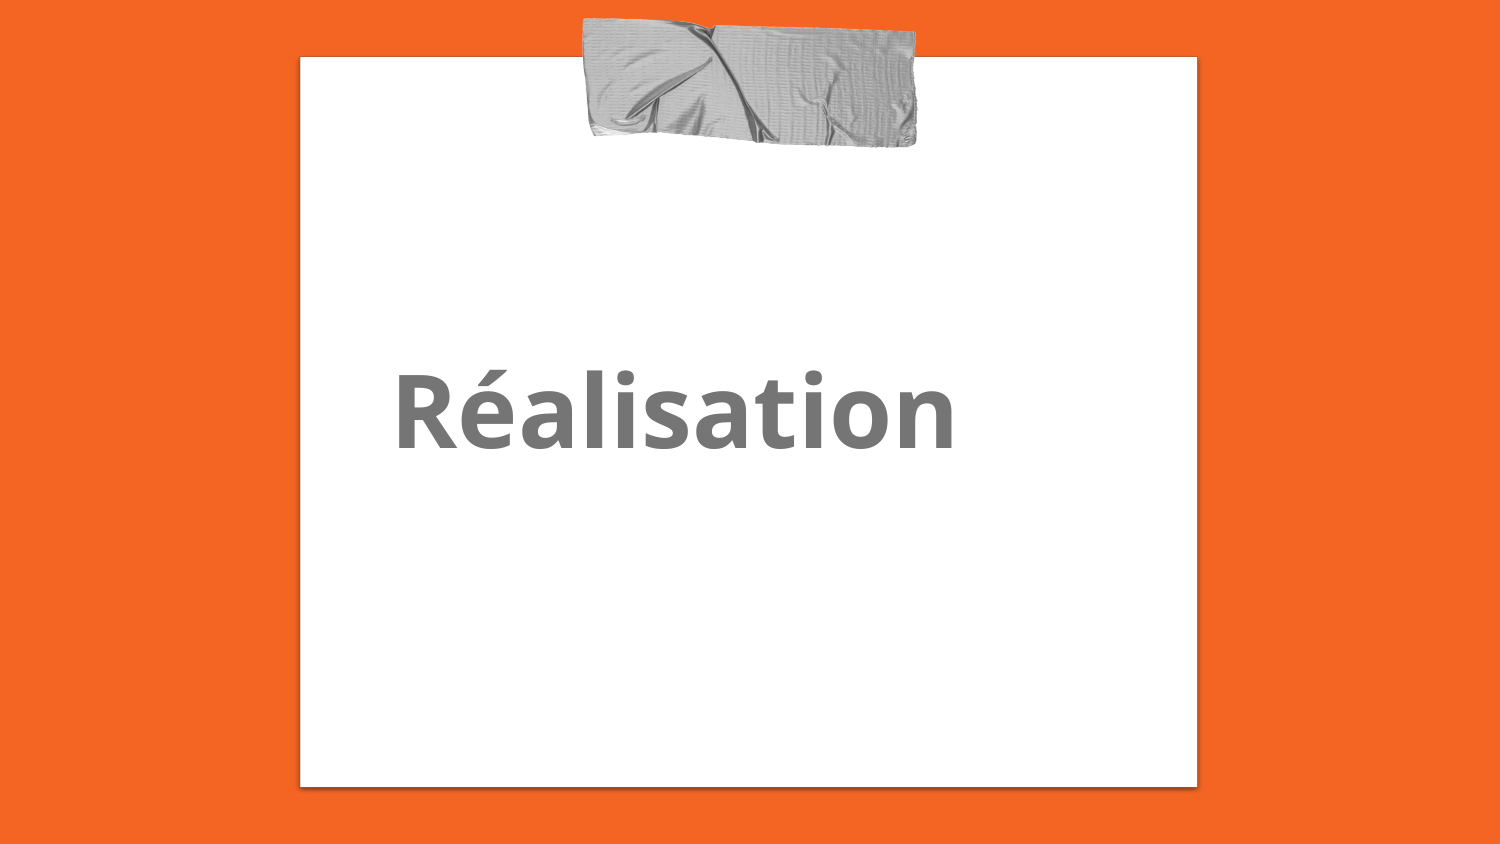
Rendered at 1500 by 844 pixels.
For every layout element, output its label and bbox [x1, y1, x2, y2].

picture [264, 16, 1234, 818]
